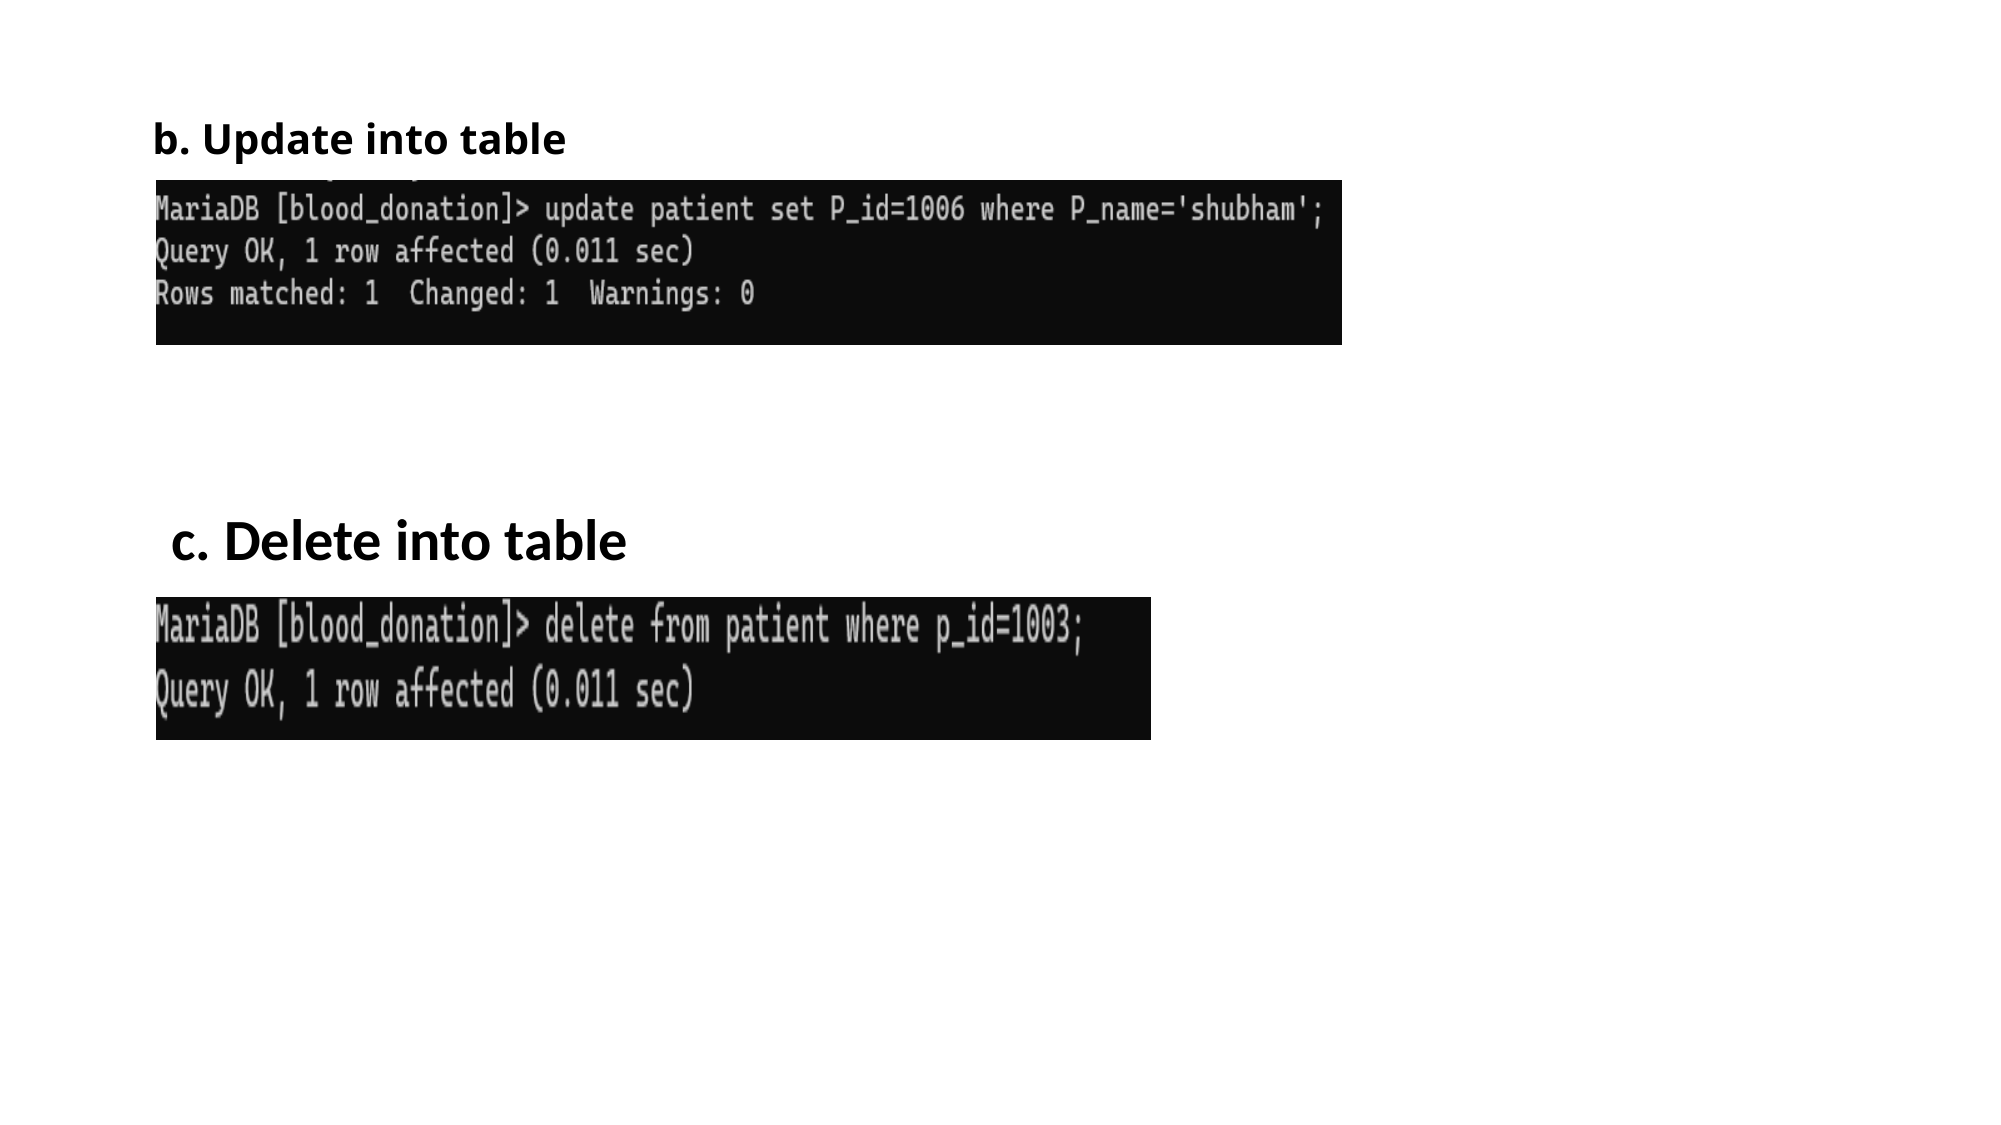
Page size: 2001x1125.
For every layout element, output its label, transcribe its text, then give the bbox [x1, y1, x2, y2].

picture [156, 597, 1151, 740]
title b. Update into table [137, 59, 1863, 278]
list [156, 180, 1342, 345]
text_box c. Delete into table [156, 494, 1500, 764]
